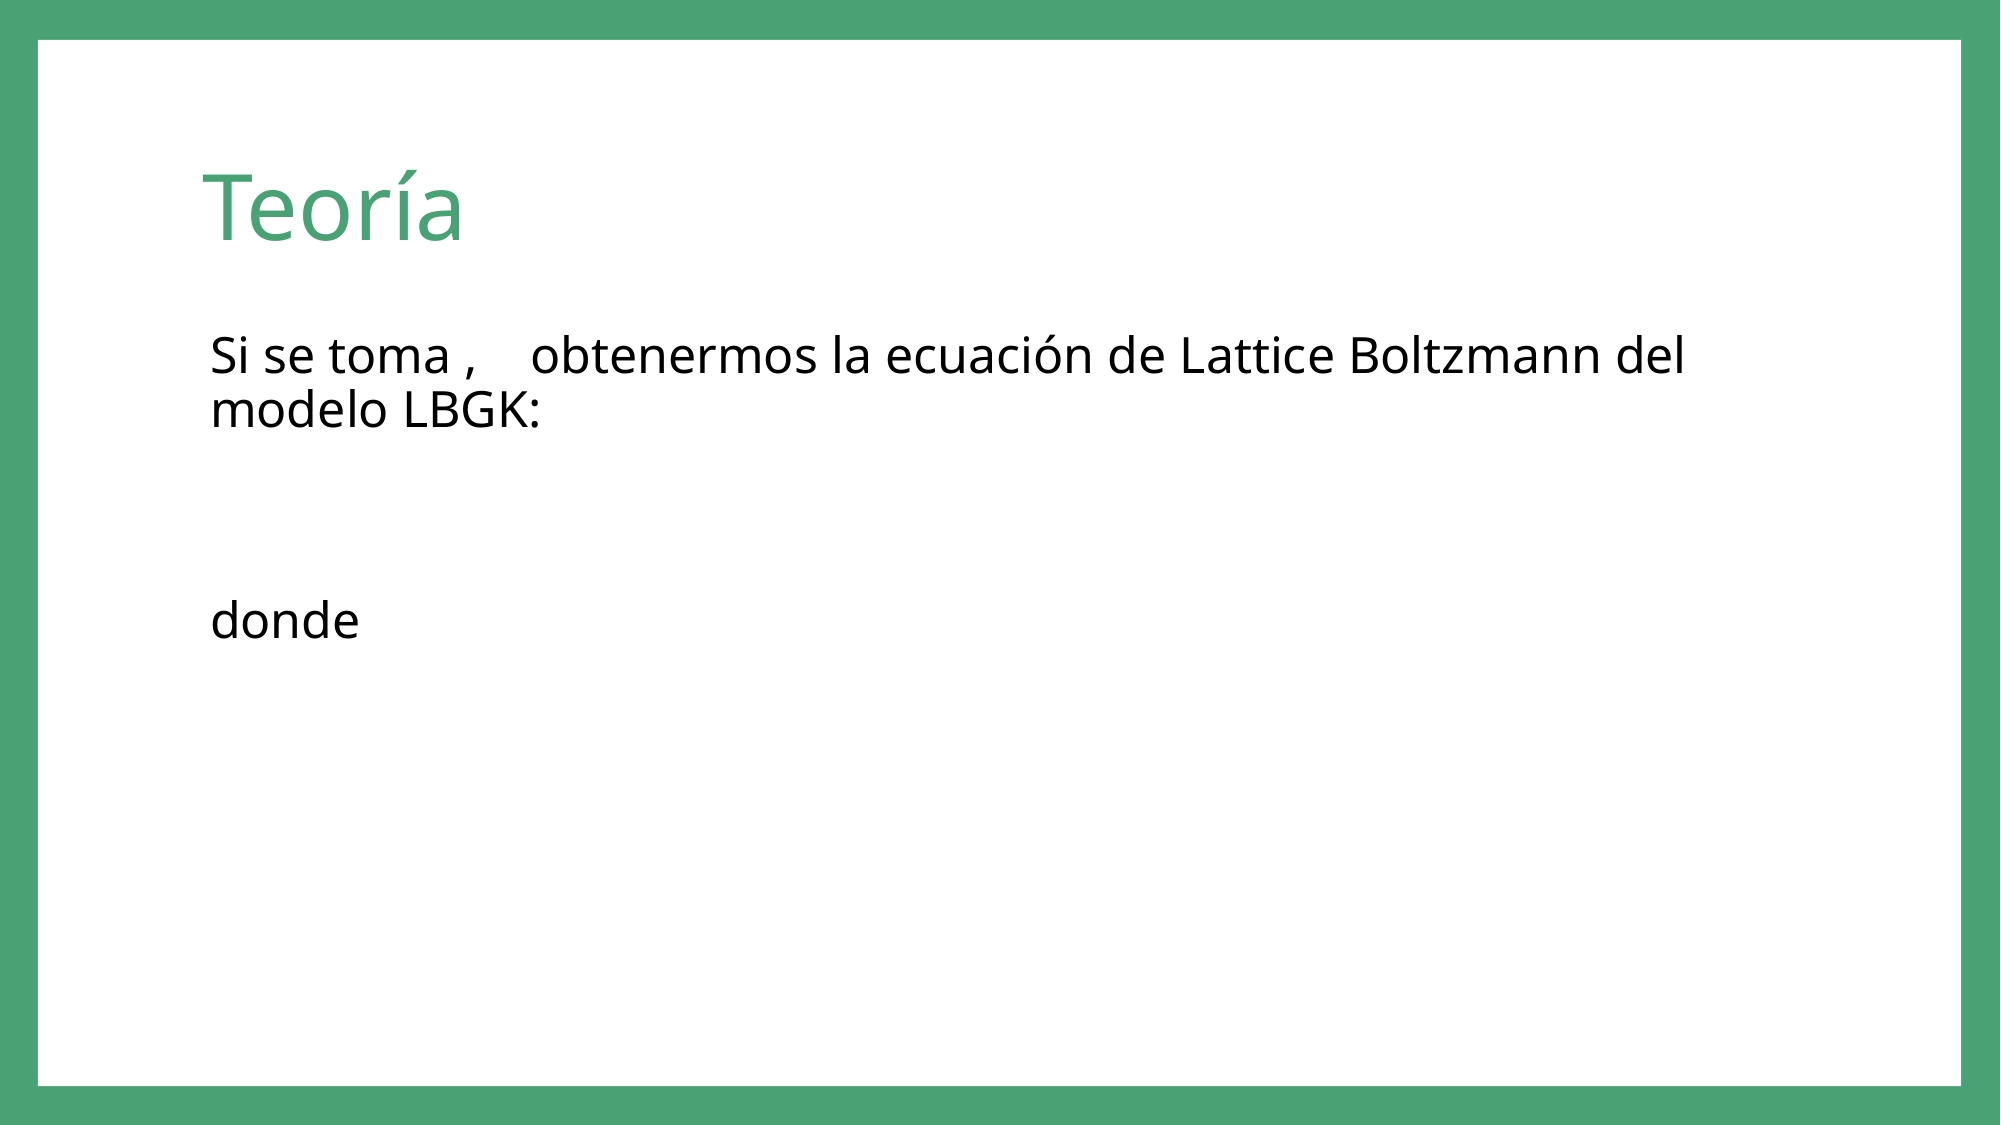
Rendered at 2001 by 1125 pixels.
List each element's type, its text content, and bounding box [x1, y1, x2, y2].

title Teoría [187, 99, 1808, 323]
